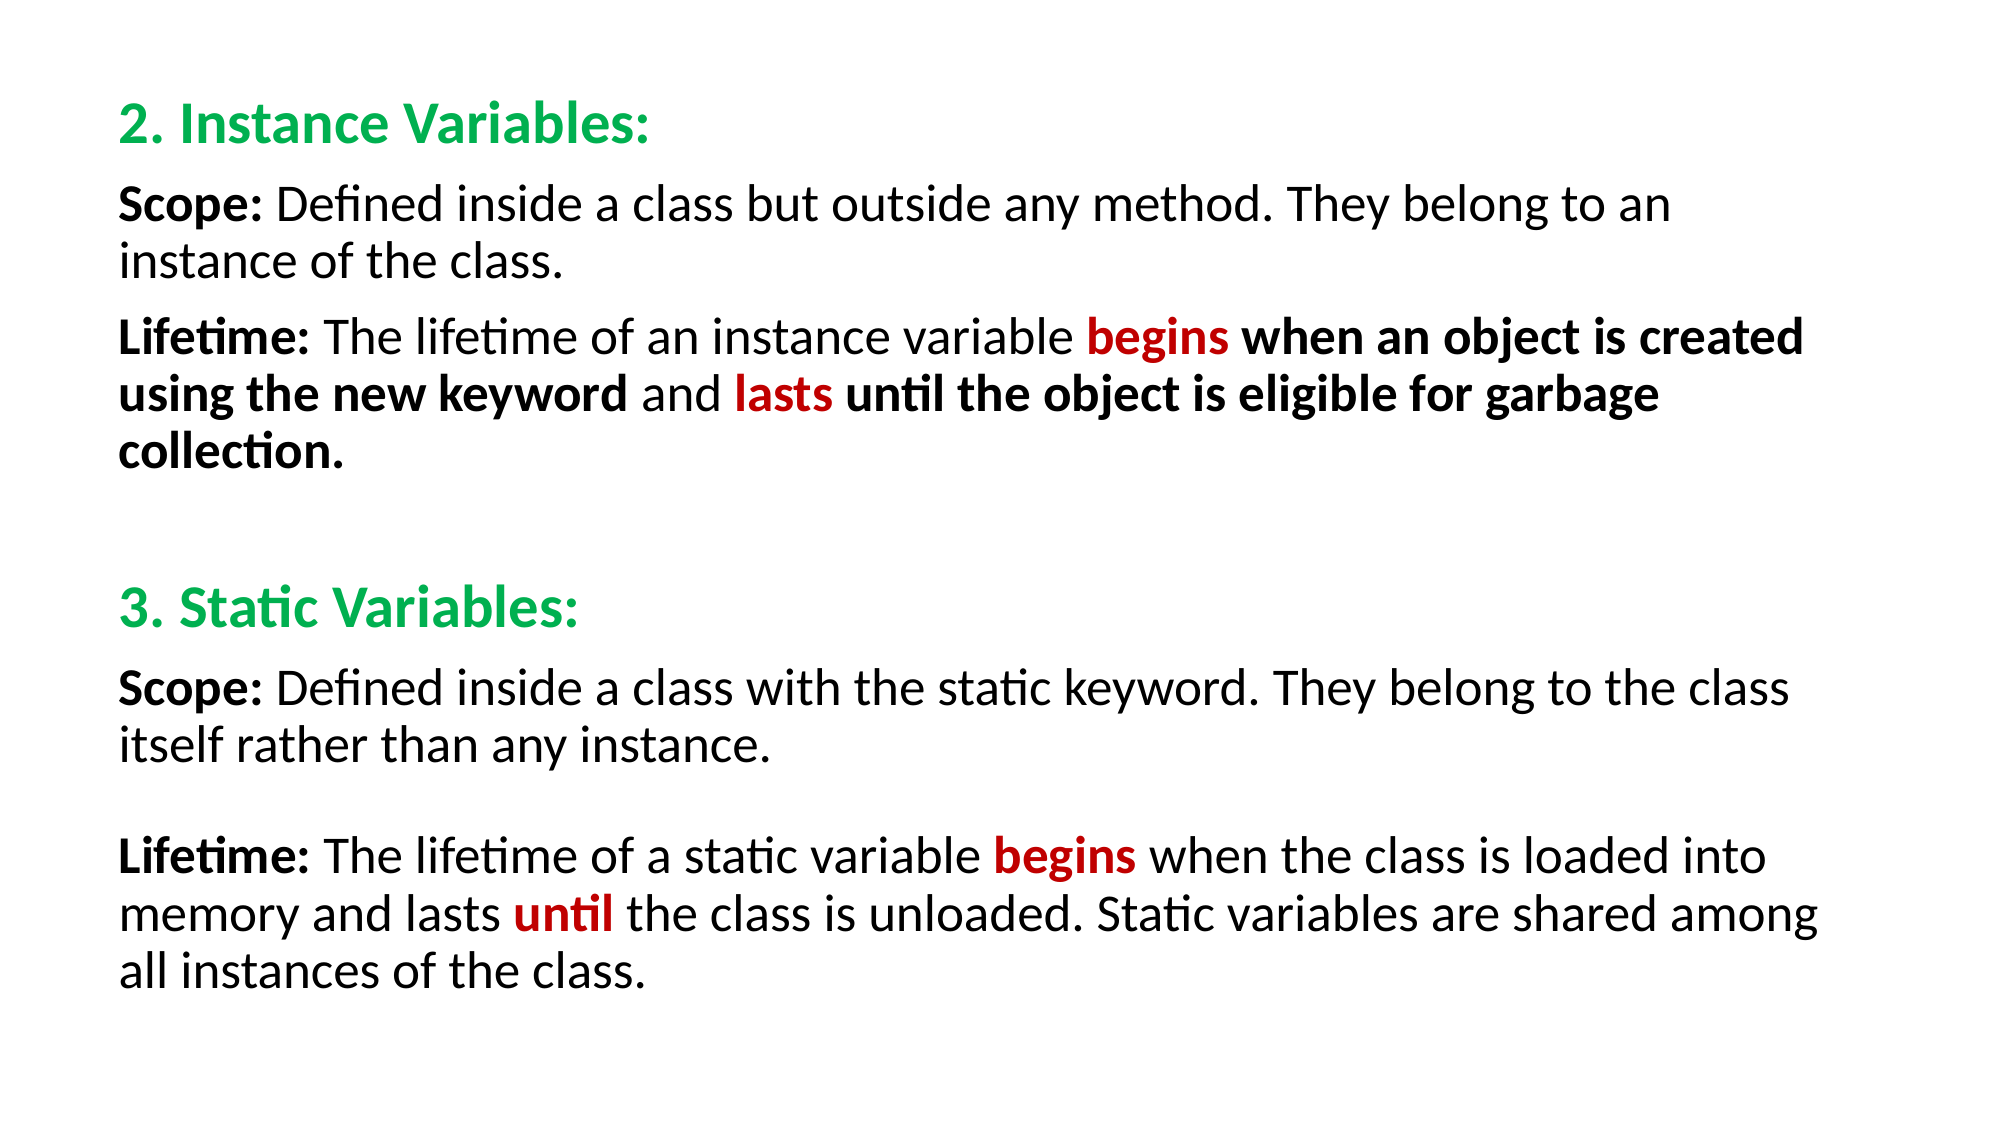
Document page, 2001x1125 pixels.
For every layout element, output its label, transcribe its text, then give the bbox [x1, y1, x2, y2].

list 2. Instance Variables: Scope: Defined inside a class but outside any method. They belong to an instance of the class. Lifetime: The lifetime of an instance variable begins when an object is created using the new keyword and lasts until the object is eligible for garbage collection. 3. Static Variables: Scope: Defined inside a class with the static keyword. They belong to the class itself rather than any instance. Lifetime: The lifetime of a static variable begins when the class is loaded into memory and lasts until the class is unloaded. Static variables are shared among all instances of the class. [103, 83, 1876, 1010]
